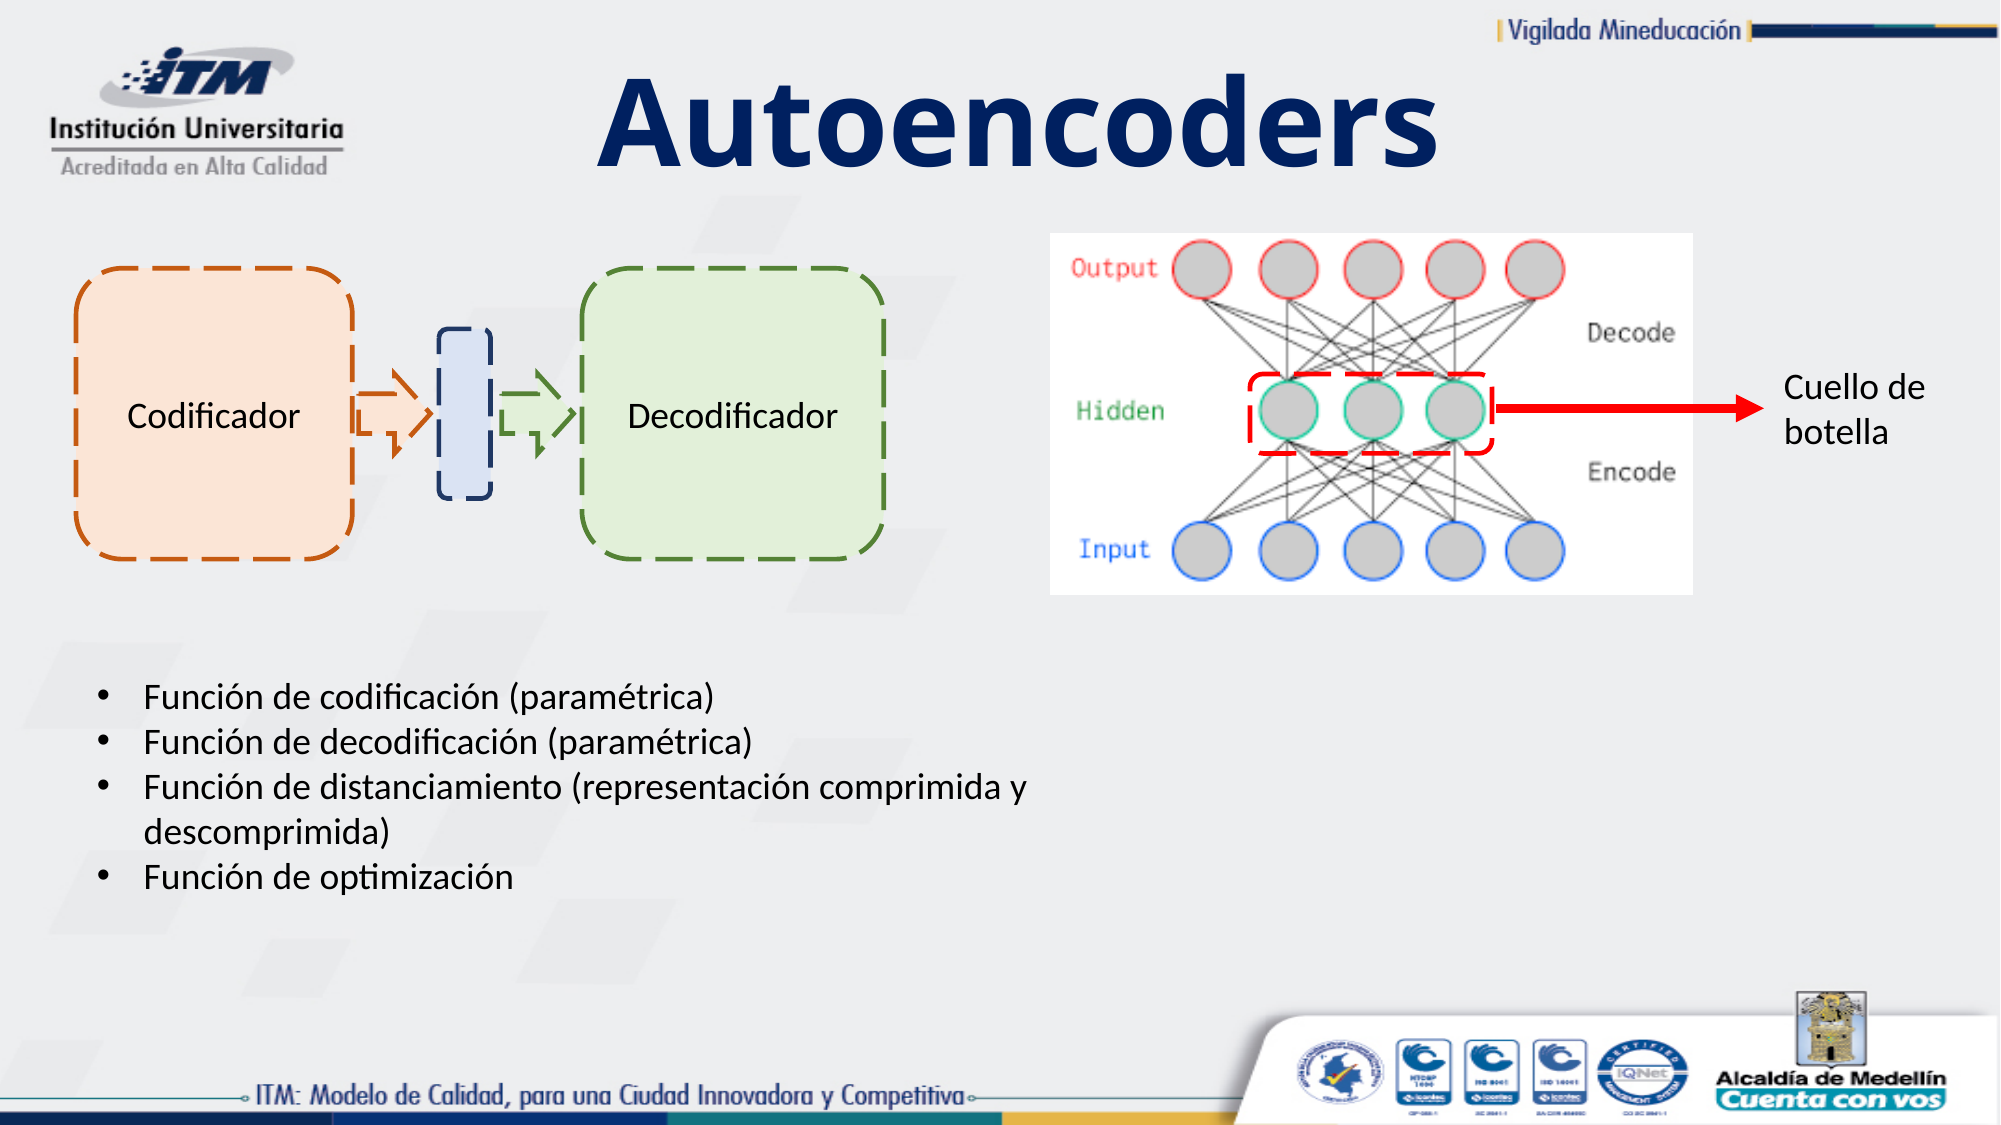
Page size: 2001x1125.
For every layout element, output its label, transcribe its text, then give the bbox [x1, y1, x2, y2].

text_box Codificador [74, 267, 354, 561]
text_box Cuello de botella [1769, 355, 1942, 460]
text_box Decodificador [580, 267, 885, 561]
text_box [437, 327, 492, 500]
picture [0, 0, 2001, 1125]
text_box Función de codificación (paramétrica) Función de decodificación (paramétrica) Función de distanciamiento (representación comprimida y descomprimida) Función de optimización [82, 664, 1082, 905]
text_box [357, 371, 431, 457]
title Autoencoders [169, 65, 1870, 198]
text_box [500, 371, 574, 457]
